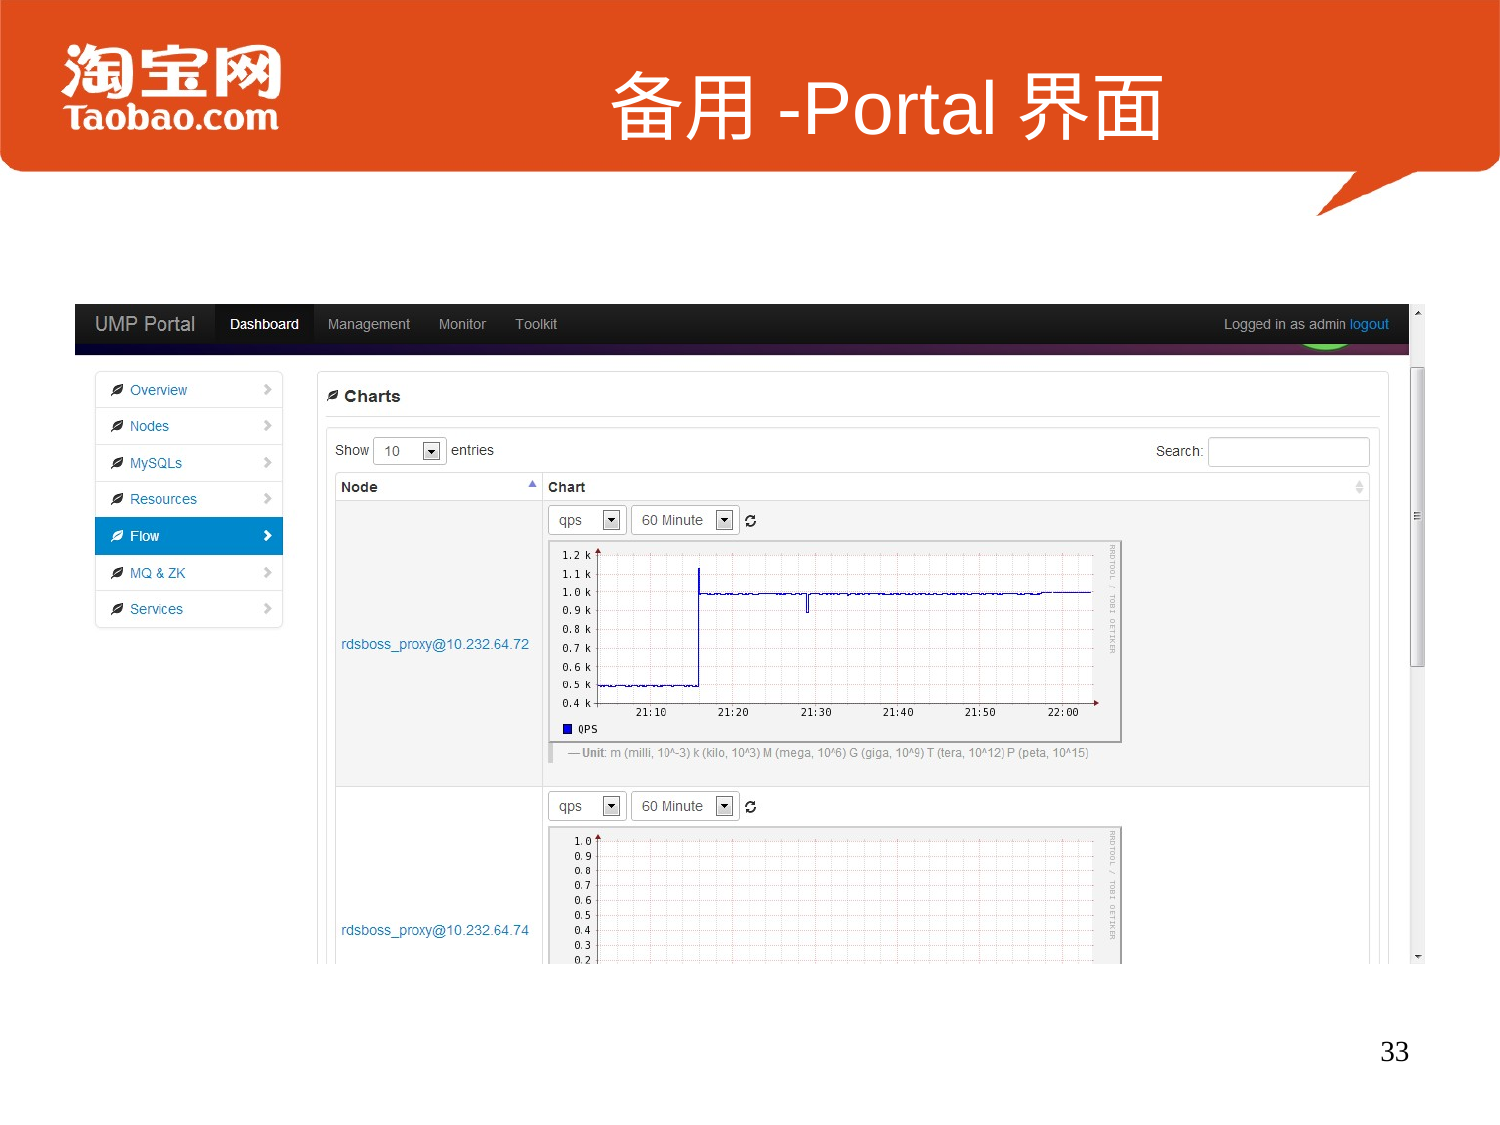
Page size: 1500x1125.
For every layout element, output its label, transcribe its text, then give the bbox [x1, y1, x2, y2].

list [74, 303, 1426, 964]
title 备用-Portal界面 [351, 45, 1425, 164]
picture [0, 0, 1500, 216]
slide_number 33 [1074, 1024, 1426, 1103]
